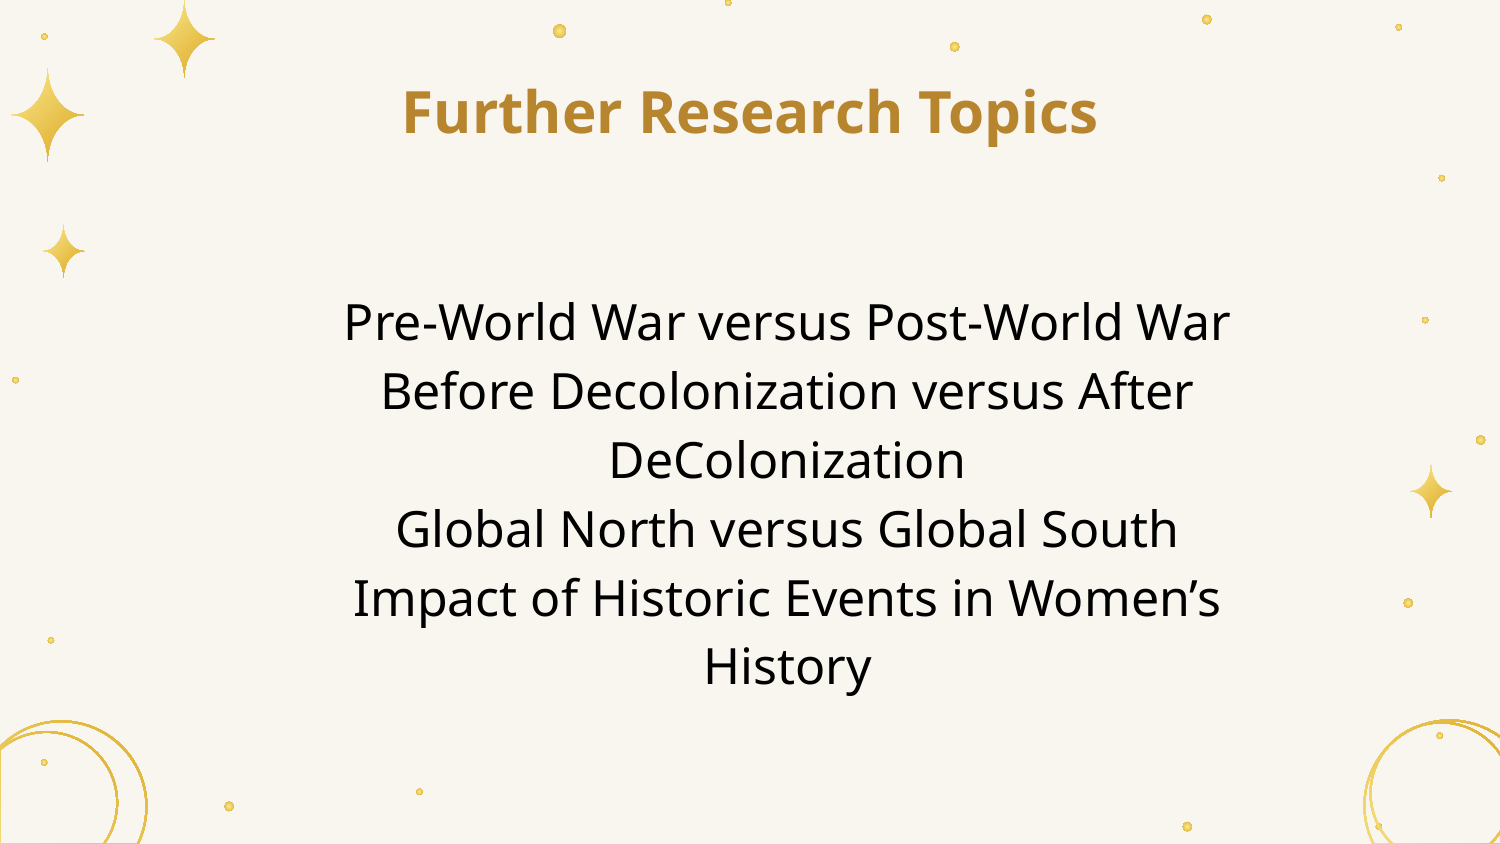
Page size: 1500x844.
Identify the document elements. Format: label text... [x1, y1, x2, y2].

title Further Research Topics [116, 60, 1383, 155]
title Pre-World War versus Post-World War Before Decolonization versus After DeColonization Global North versus Global South Impact of Historic Events in Women’s History [184, 266, 1316, 657]
